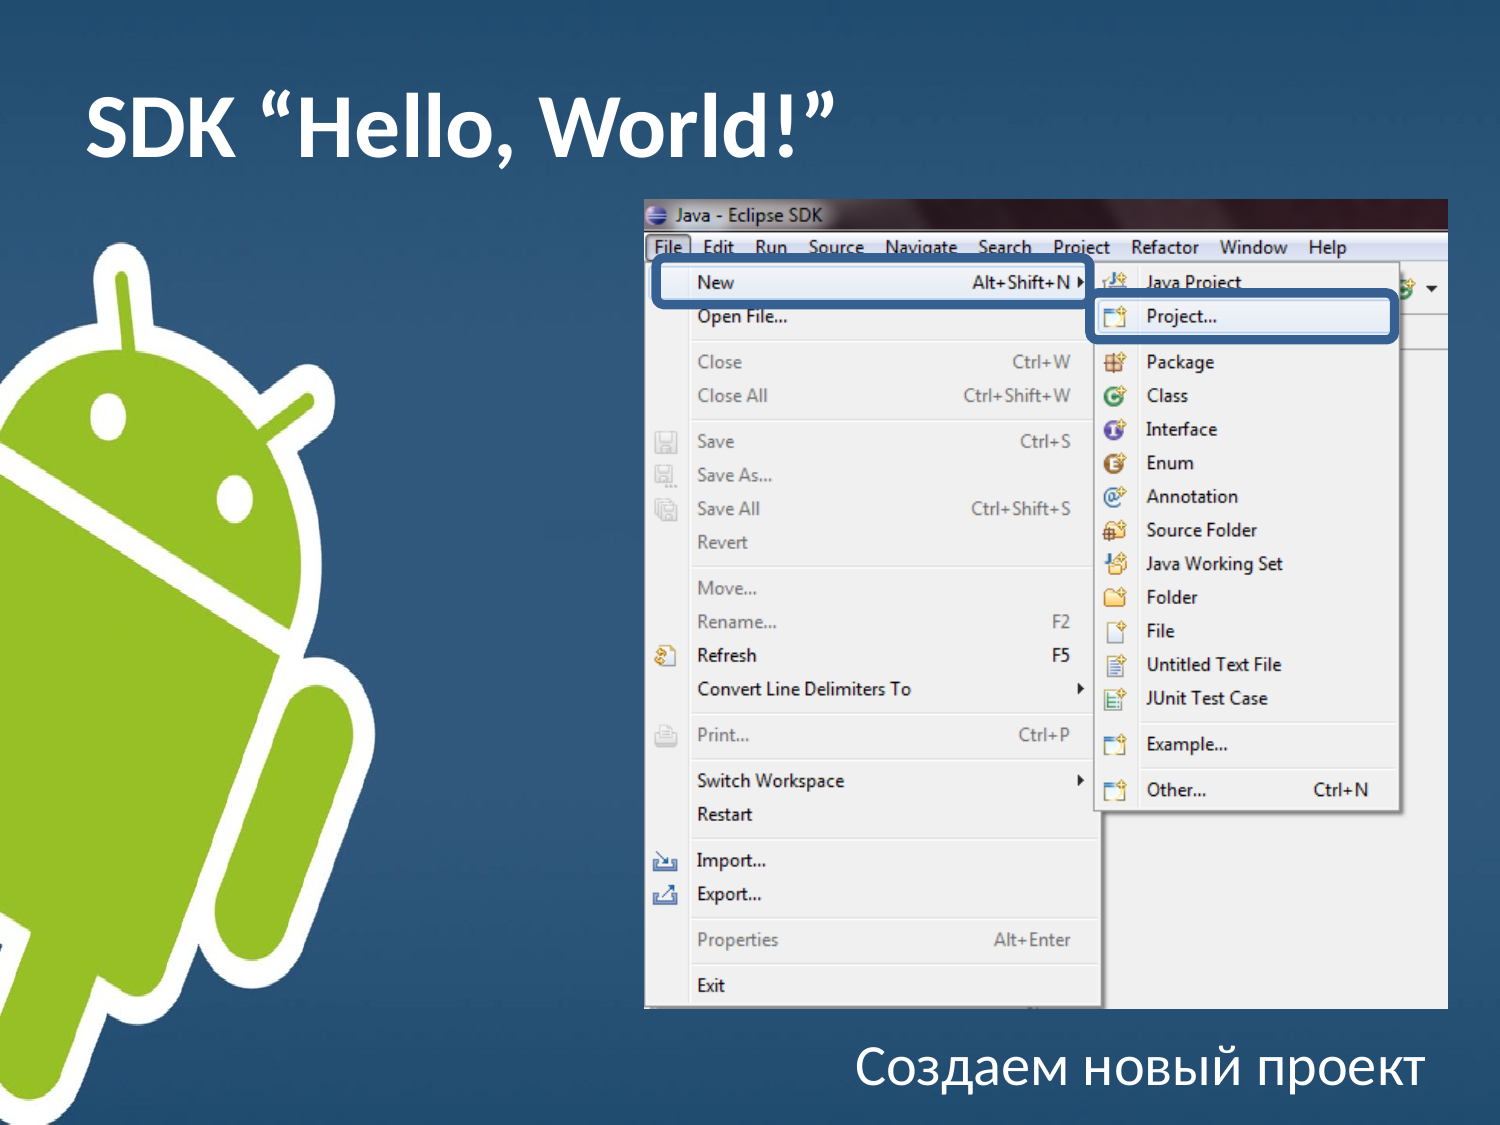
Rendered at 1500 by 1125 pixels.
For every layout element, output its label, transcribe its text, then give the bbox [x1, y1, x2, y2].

picture [0, 0, 1500, 1125]
text_box Создаем новый проект [703, 1019, 1442, 1125]
text_box SDK “Hello, World!” [70, 0, 1346, 242]
